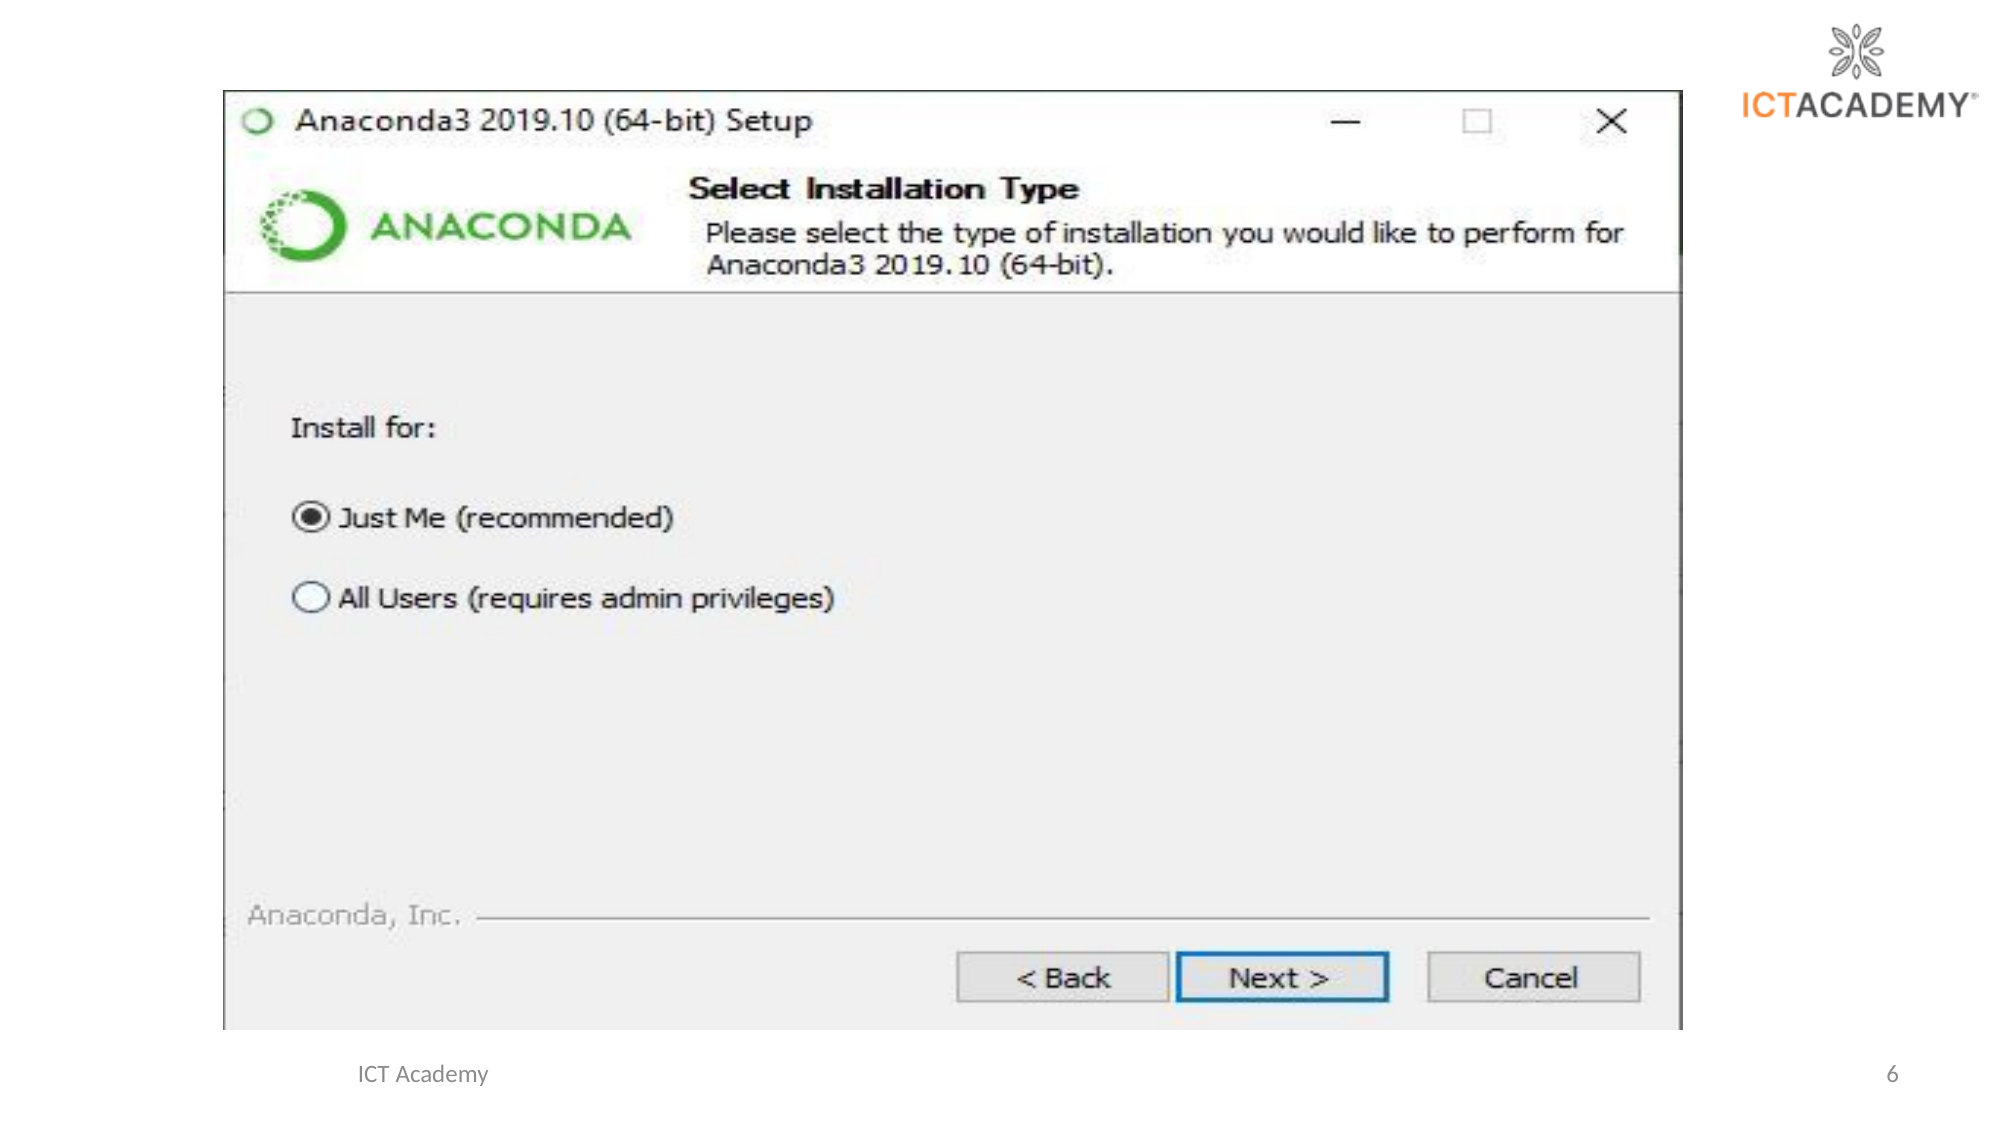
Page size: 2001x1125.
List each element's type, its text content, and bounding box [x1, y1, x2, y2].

picture [1743, 22, 1979, 120]
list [223, 90, 1683, 1030]
slide_number 6 [1464, 1042, 1915, 1103]
footer ICT Academy [85, 1042, 761, 1103]
